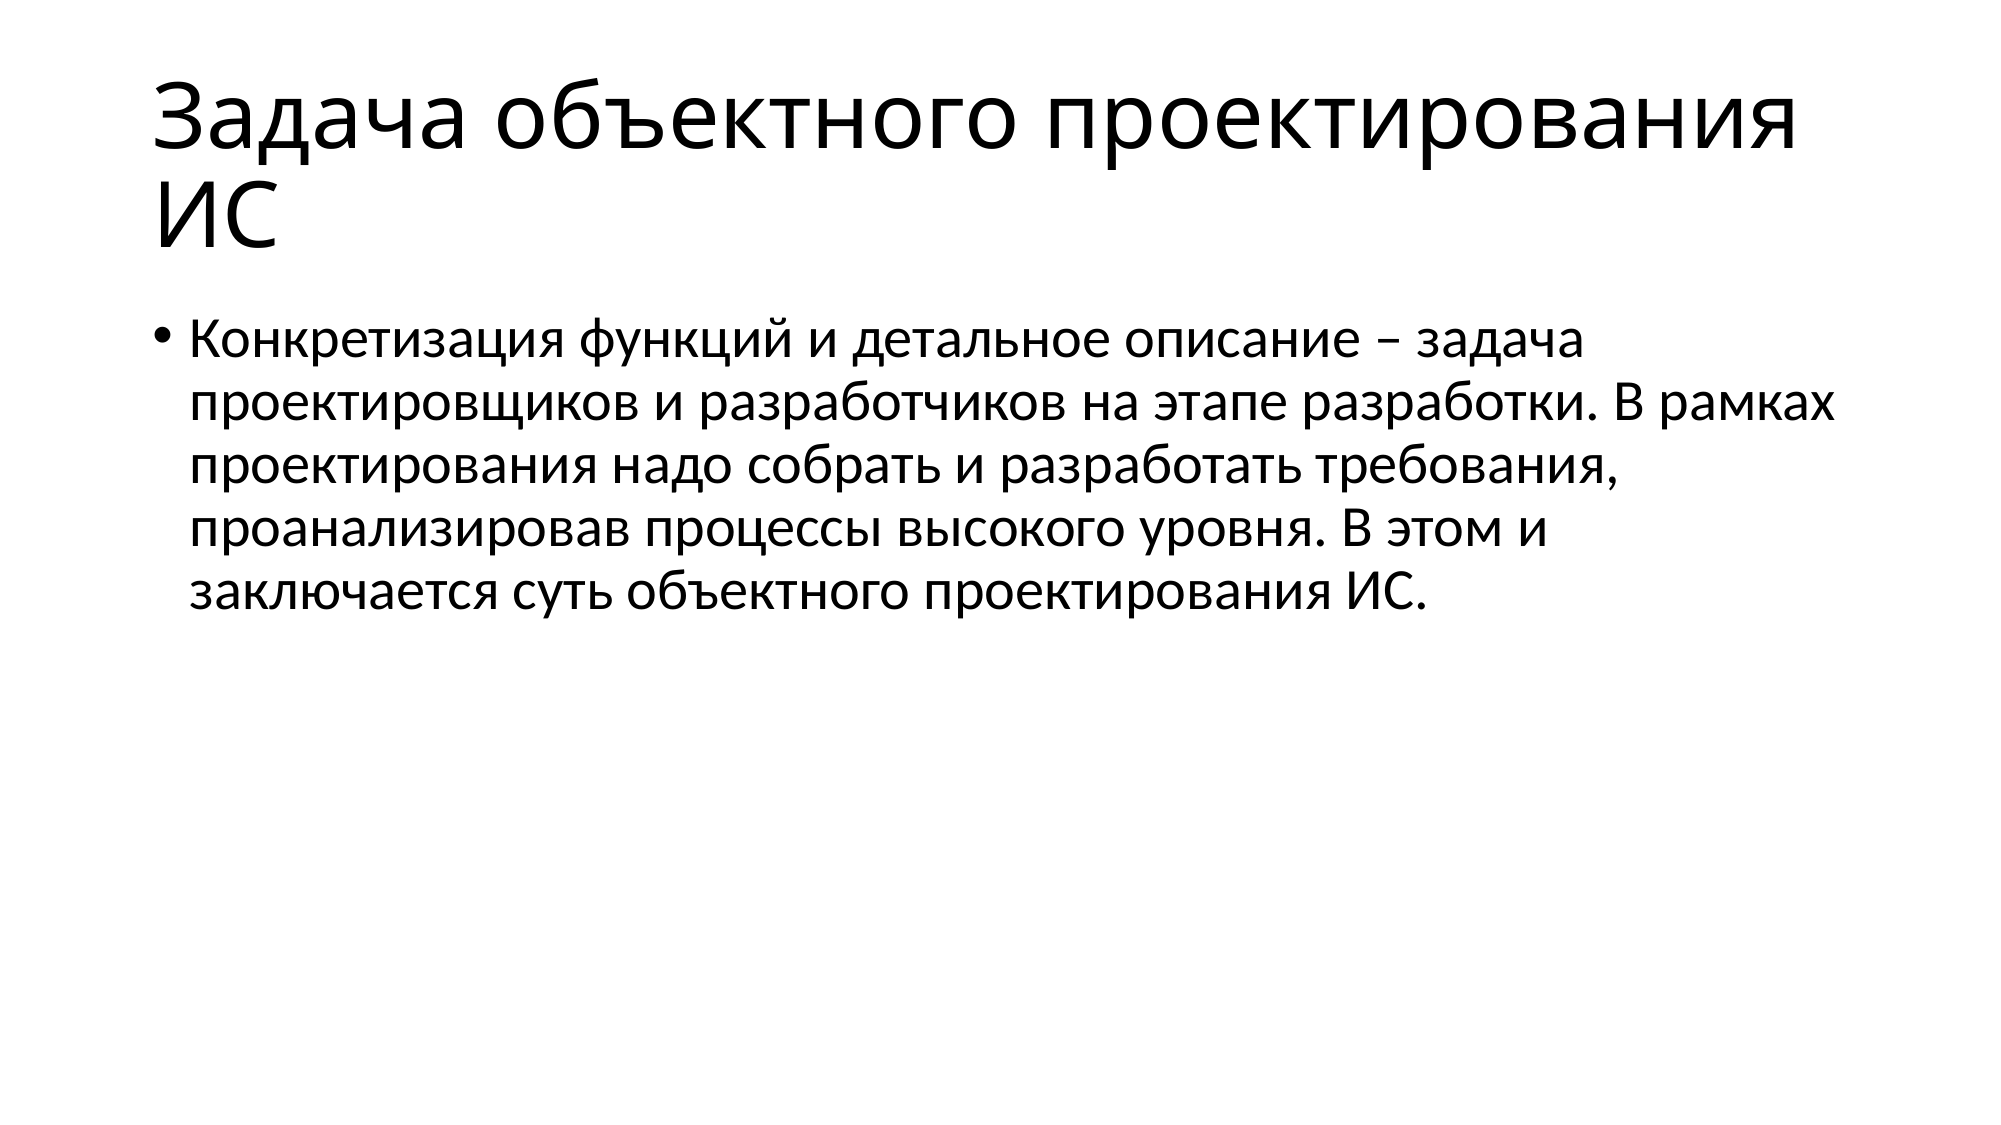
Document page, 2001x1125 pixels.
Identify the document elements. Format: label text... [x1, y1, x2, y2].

list Конкретизация функций и детальное описание – задача проектировщиков и разработчиков на этапе разработки. В рамках проектирования надо собрать и разработать требования, проанализировав процессы высокого уровня. В этом и заключается суть объектного проектирования ИС. [137, 299, 1863, 1014]
title Задача объектного проектирования ИС [137, 59, 1863, 278]
